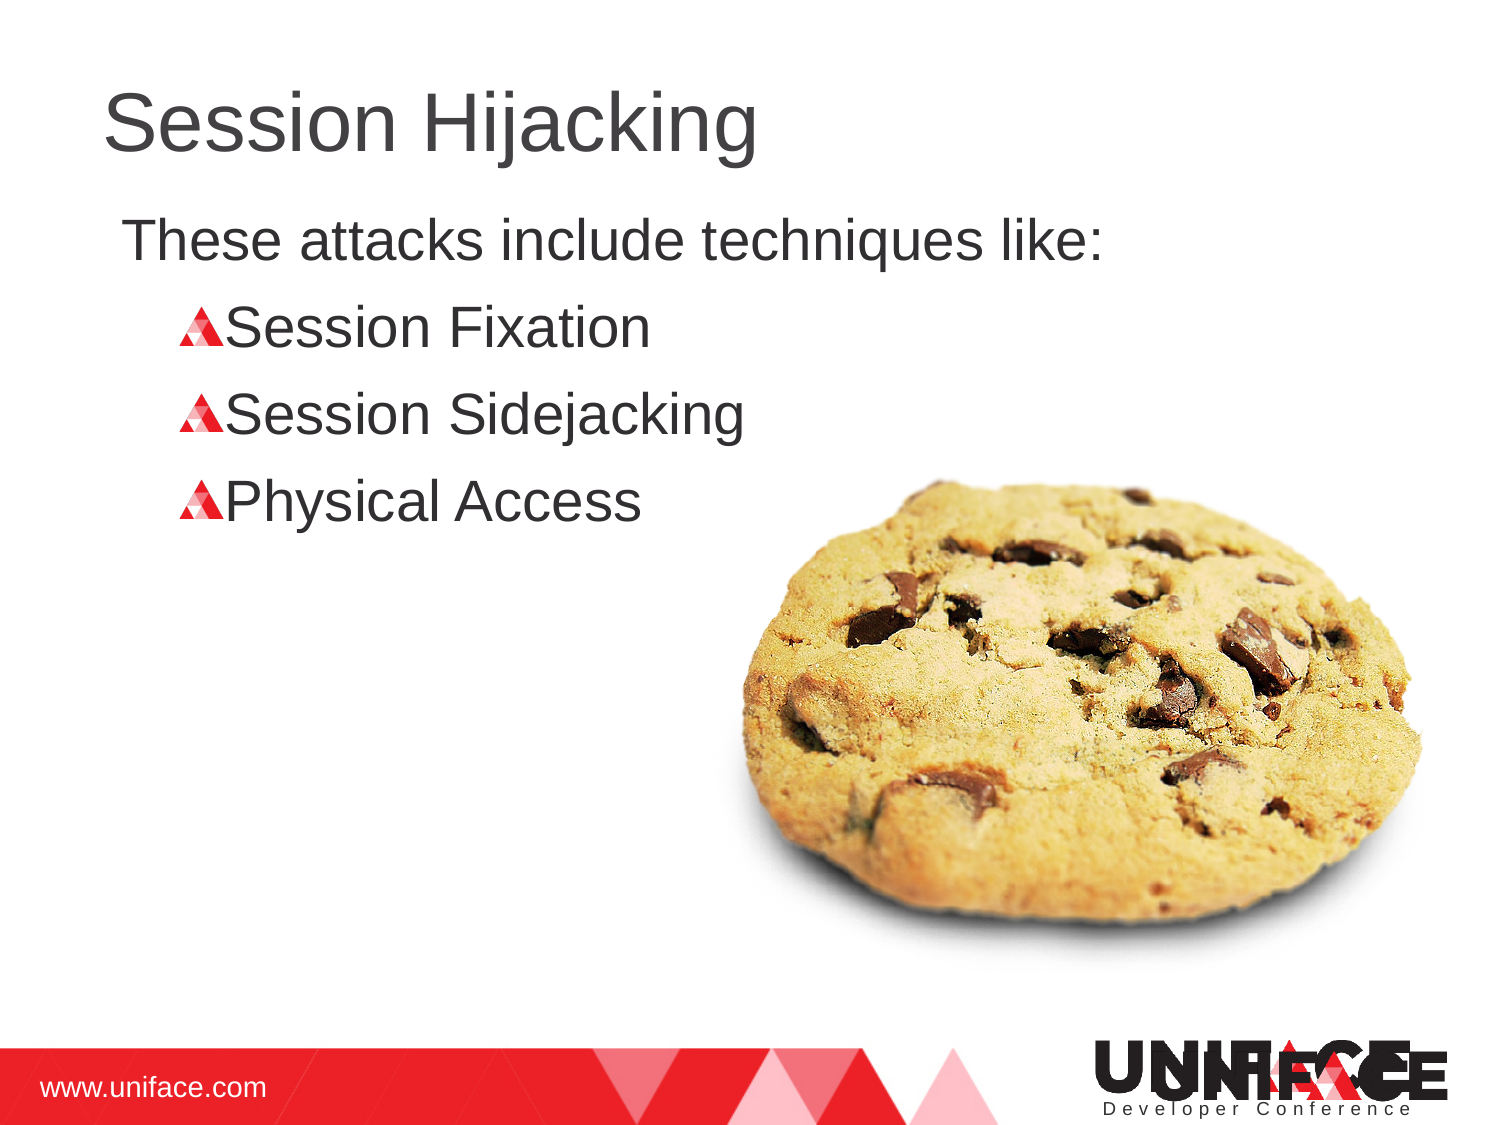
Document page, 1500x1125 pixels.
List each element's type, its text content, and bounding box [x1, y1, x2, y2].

picture [0, 0, 1500, 1125]
title Session Hijacking [87, 37, 1401, 176]
list These attacks include techniques like: Session Fixation Session Sidejacking Physical Access [87, 200, 1400, 963]
